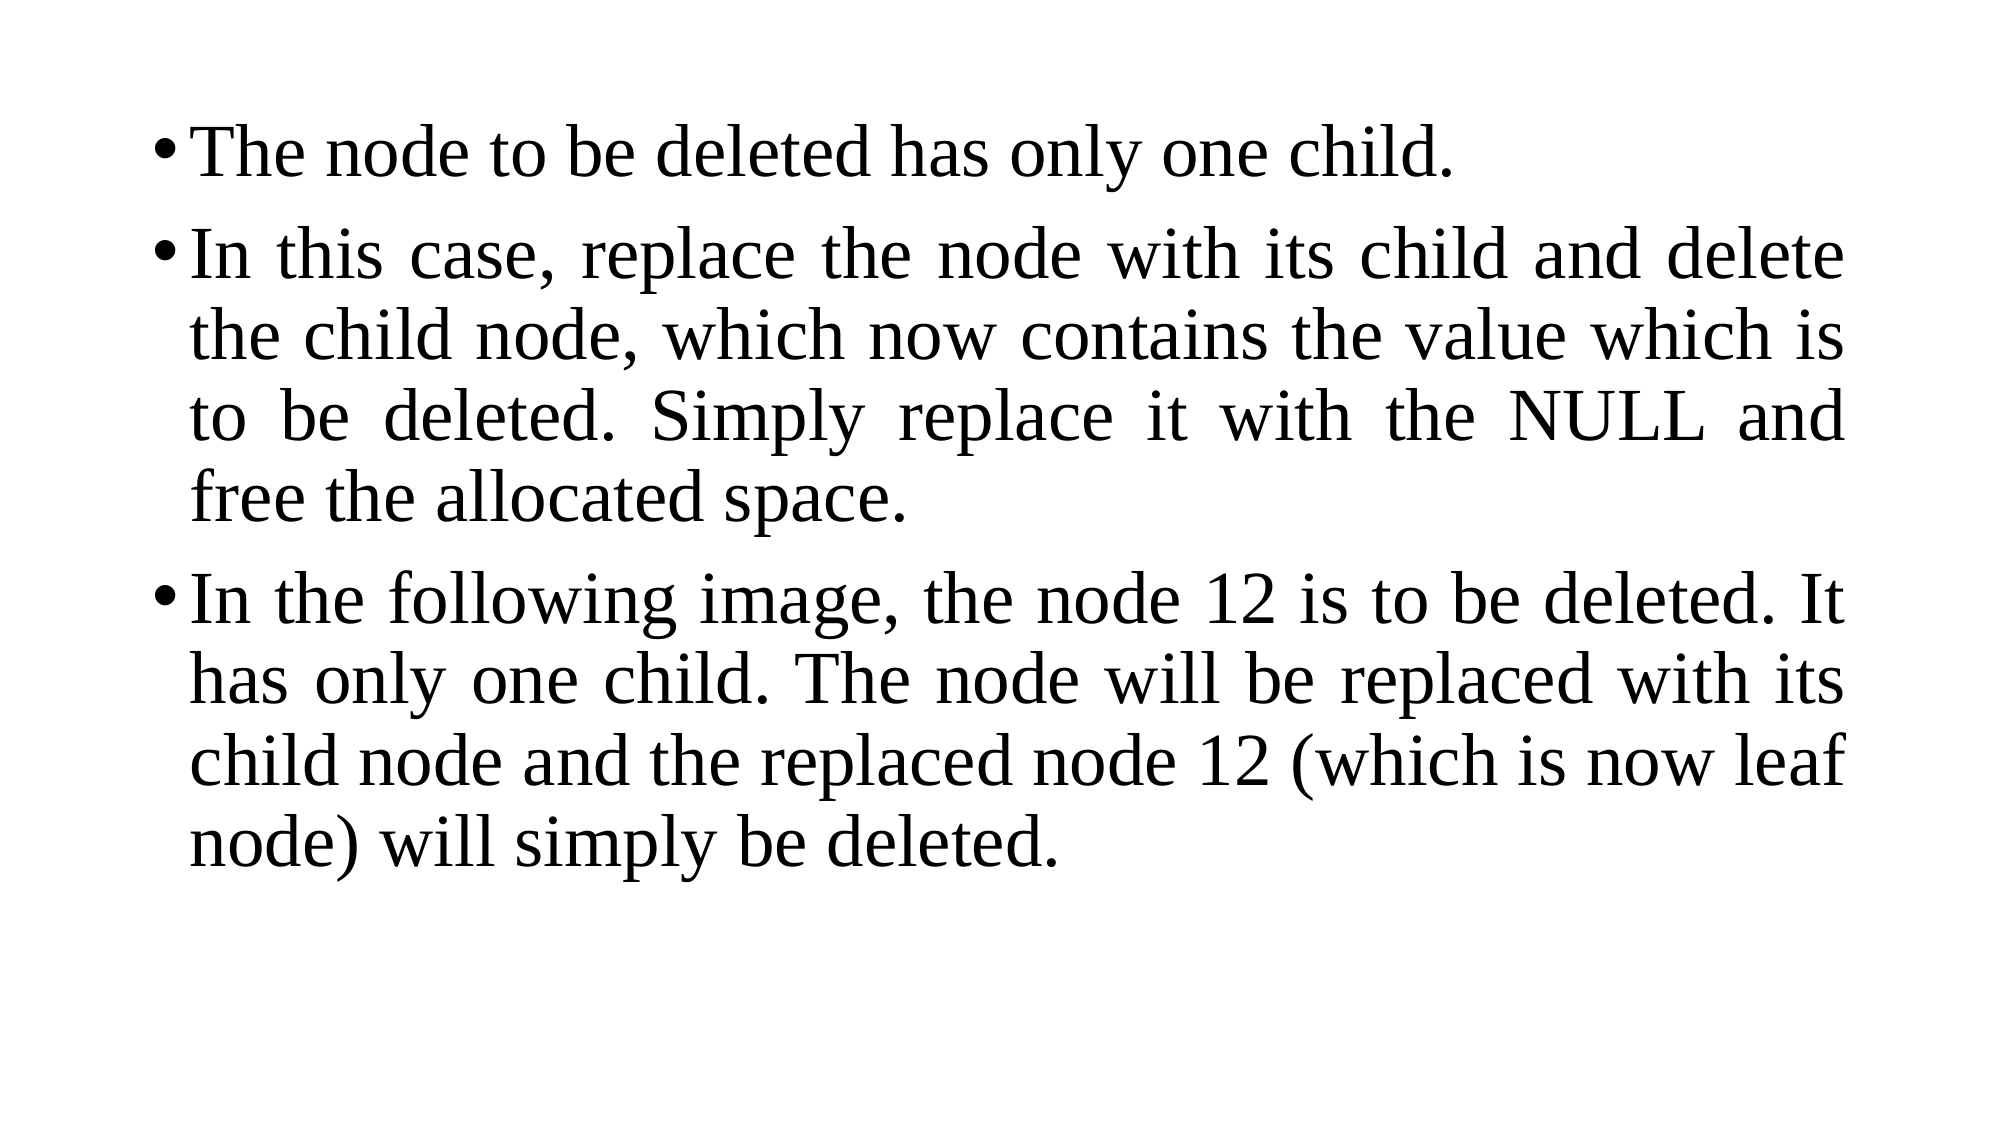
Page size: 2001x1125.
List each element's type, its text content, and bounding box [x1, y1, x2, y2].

list The node to be deleted has only one child. In this case, replace the node with its child and delete the child node, which now contains the value which is to be deleted. Simply replace it with the NULL and free the allocated space. In the following image, the node 12 is to be deleted. It has only one child. The node will be replaced with its child node and the replaced node 12 (which is now leaf node) will simply be deleted. [137, 104, 1863, 1014]
